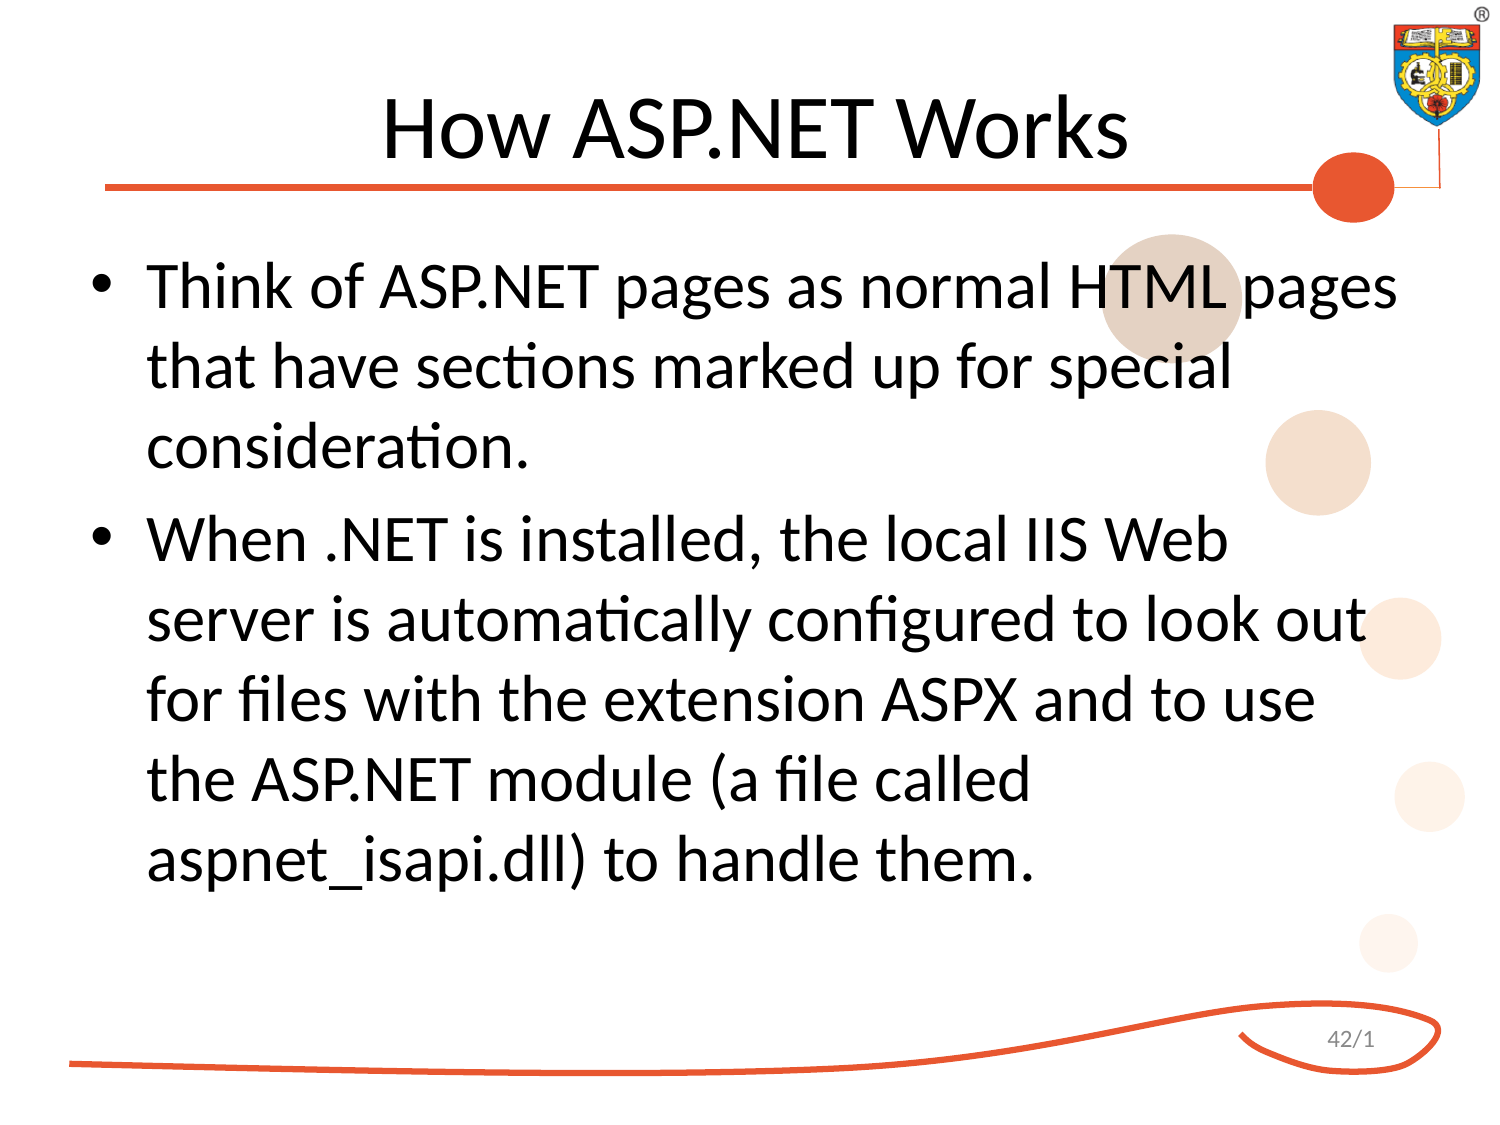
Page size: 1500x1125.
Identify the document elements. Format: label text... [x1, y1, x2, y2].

title How ASP.NET Works [75, 30, 1438, 213]
list Think of ASP.NET pages as normal HTML pages that have sections marked up for special consideration. When .NET is installed, the local IIS Web server is automatically configured to look out for files with the extension ASPX and to use the ASP.NET module (a file called aspnet_isapi.dll) to handle them. [75, 234, 1418, 973]
picture [1389, 3, 1492, 129]
